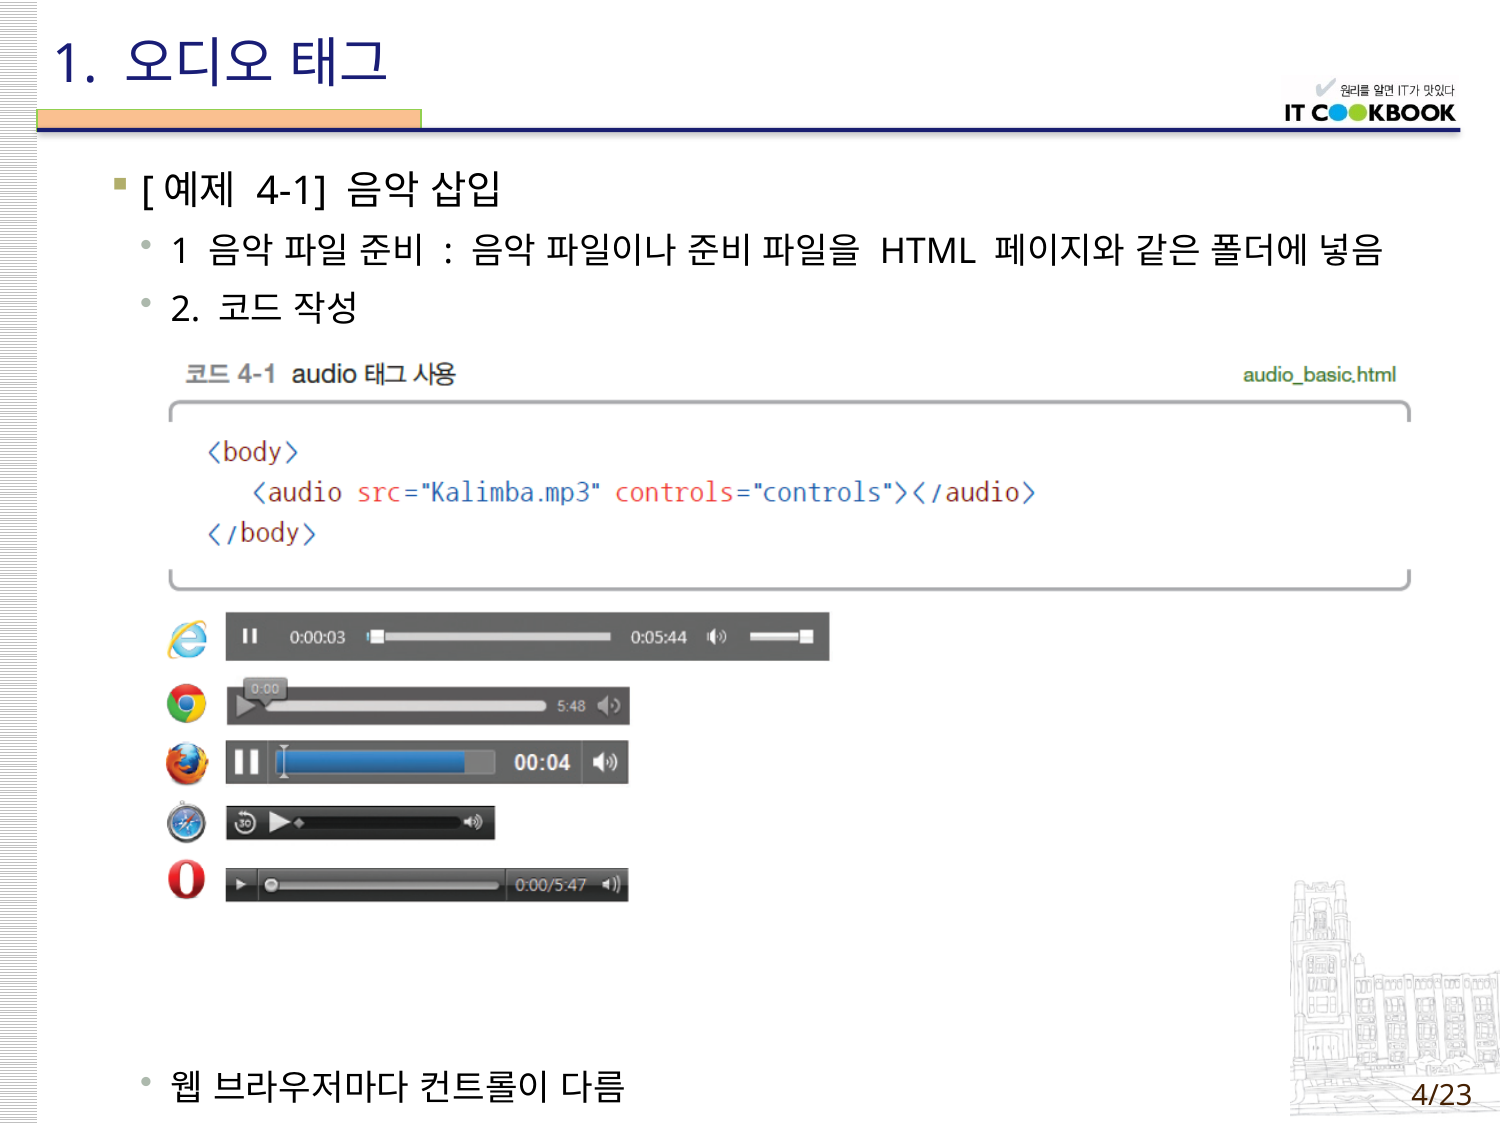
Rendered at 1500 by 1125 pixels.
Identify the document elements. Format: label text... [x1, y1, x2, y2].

picture [1290, 874, 1500, 1125]
picture [165, 357, 1415, 594]
list [예제 4-1] 음악 삽입 1 음악 파일 준비 : 음악 파일이나 준비 파일을 HTML 페이지와 같은 폴더에 넣음 2. 코드 작성 웹 브라우저마다 컨트롤이 다름 스타일시트를 조작하거나 audio 태그 플러그인을 사용해야 동일해짐 [37, 152, 1463, 1091]
picture [1281, 75, 1459, 123]
title 1. 오디오 태그 [37, 13, 1278, 109]
picture [1414, 1091, 1422, 1098]
picture [165, 609, 833, 905]
